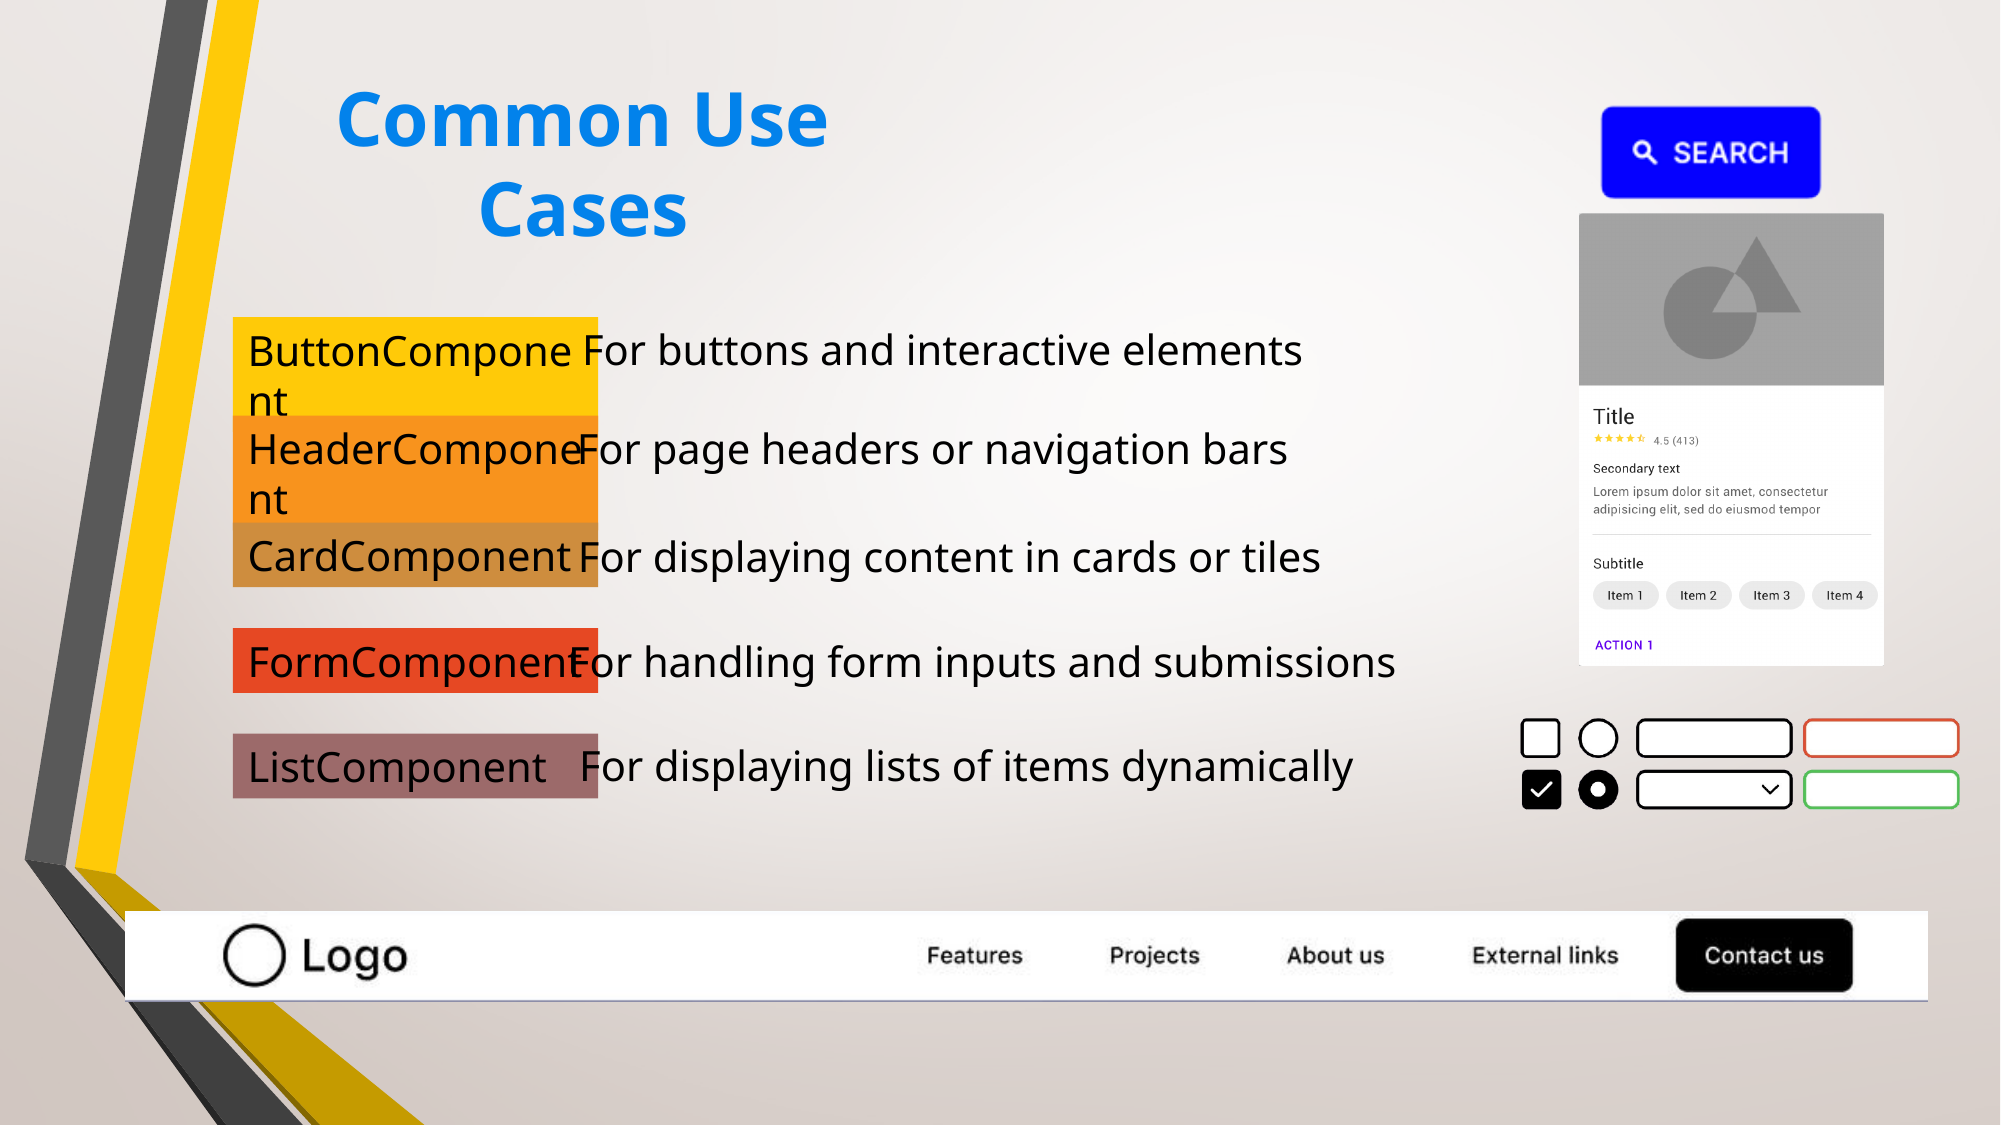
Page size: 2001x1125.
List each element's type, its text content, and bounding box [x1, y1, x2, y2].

text_box CardComponent [232, 522, 599, 588]
text_box ButtonComponent [232, 317, 599, 415]
text_box For page headers or navigation bars [562, 415, 1304, 480]
text_box ListComponent [232, 733, 599, 799]
picture [1579, 213, 1884, 666]
picture [1597, 102, 1825, 206]
text_box For buttons and interactive elements [567, 316, 1319, 382]
text_box For handling form inputs and submissions [553, 628, 1412, 693]
text_box For displaying content in cards or tiles [563, 523, 1337, 589]
text_box For displaying lists of items dynamically [564, 732, 1369, 798]
title Common Use Cases [241, 103, 925, 220]
picture [1505, 707, 1973, 824]
text_box FormComponent [232, 628, 553, 693]
text_box HeaderComponent [232, 415, 599, 522]
picture [125, 911, 1928, 1003]
